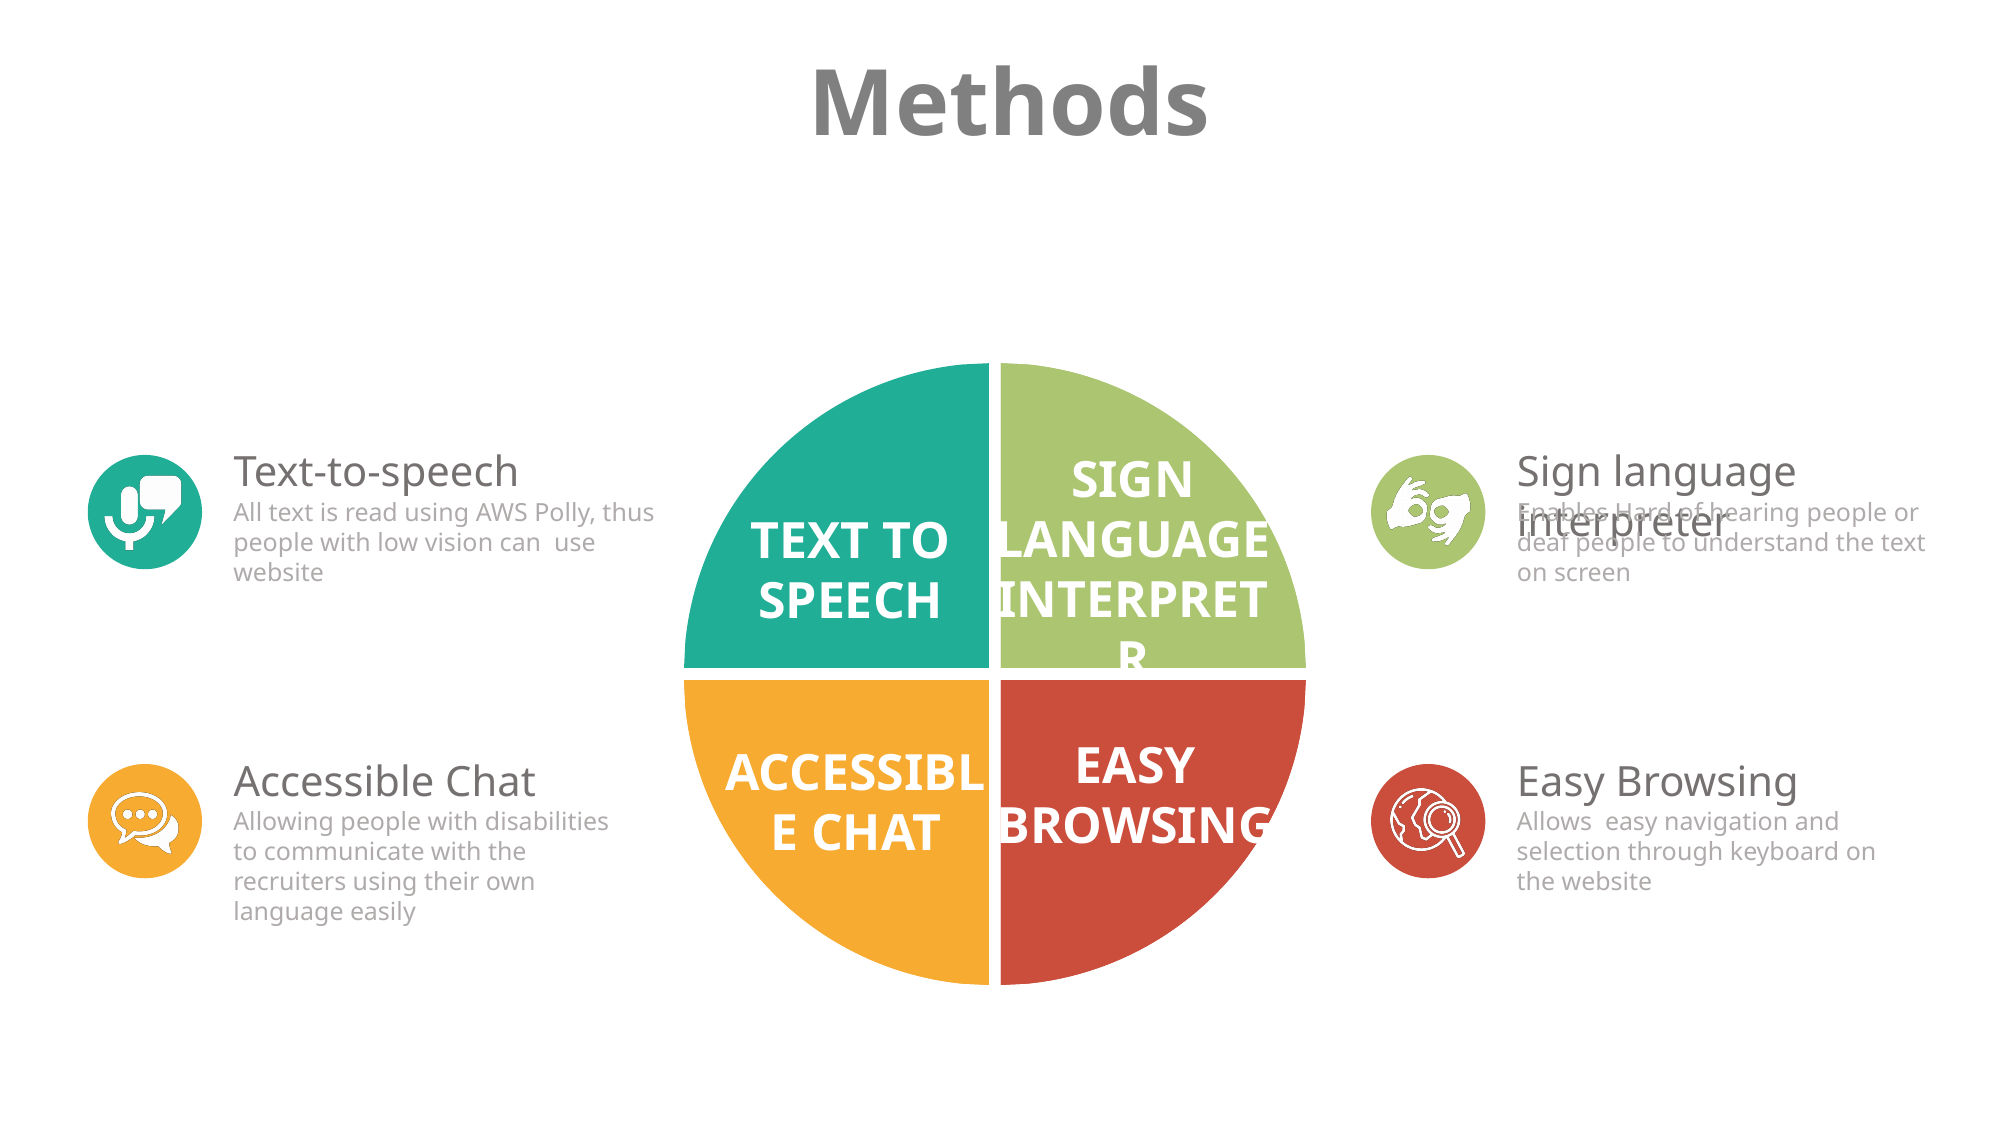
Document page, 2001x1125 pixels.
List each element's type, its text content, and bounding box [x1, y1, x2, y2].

text_box [1370, 762, 1487, 880]
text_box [978, 363, 1306, 668]
text_box All text is read using AWS Polly, thus people with low vision can use website [218, 489, 680, 594]
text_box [683, 363, 978, 668]
text_box [86, 762, 204, 880]
text_box Allows easy navigation and selection through keyboard on the website [1501, 798, 1936, 903]
text_box Easy Browsing [1502, 746, 1838, 798]
text_box Allowing people with disabilities to communicate with the recruiters using their own language easily [218, 798, 652, 933]
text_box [980, 680, 1306, 985]
text_box Enables Hard of hearing people or deaf people to understand the text on screen [1502, 489, 1977, 594]
text_box Accessible Chat [218, 746, 555, 798]
text_box Sign language interpreter [1502, 437, 1977, 489]
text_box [684, 680, 980, 985]
picture [103, 475, 182, 551]
picture [111, 792, 179, 854]
text_box Methods [407, 36, 1612, 161]
text_box [86, 453, 204, 571]
text_box [1370, 453, 1487, 571]
picture [1390, 785, 1465, 861]
picture [1386, 475, 1471, 546]
text_box Text-to-speech [218, 437, 555, 489]
